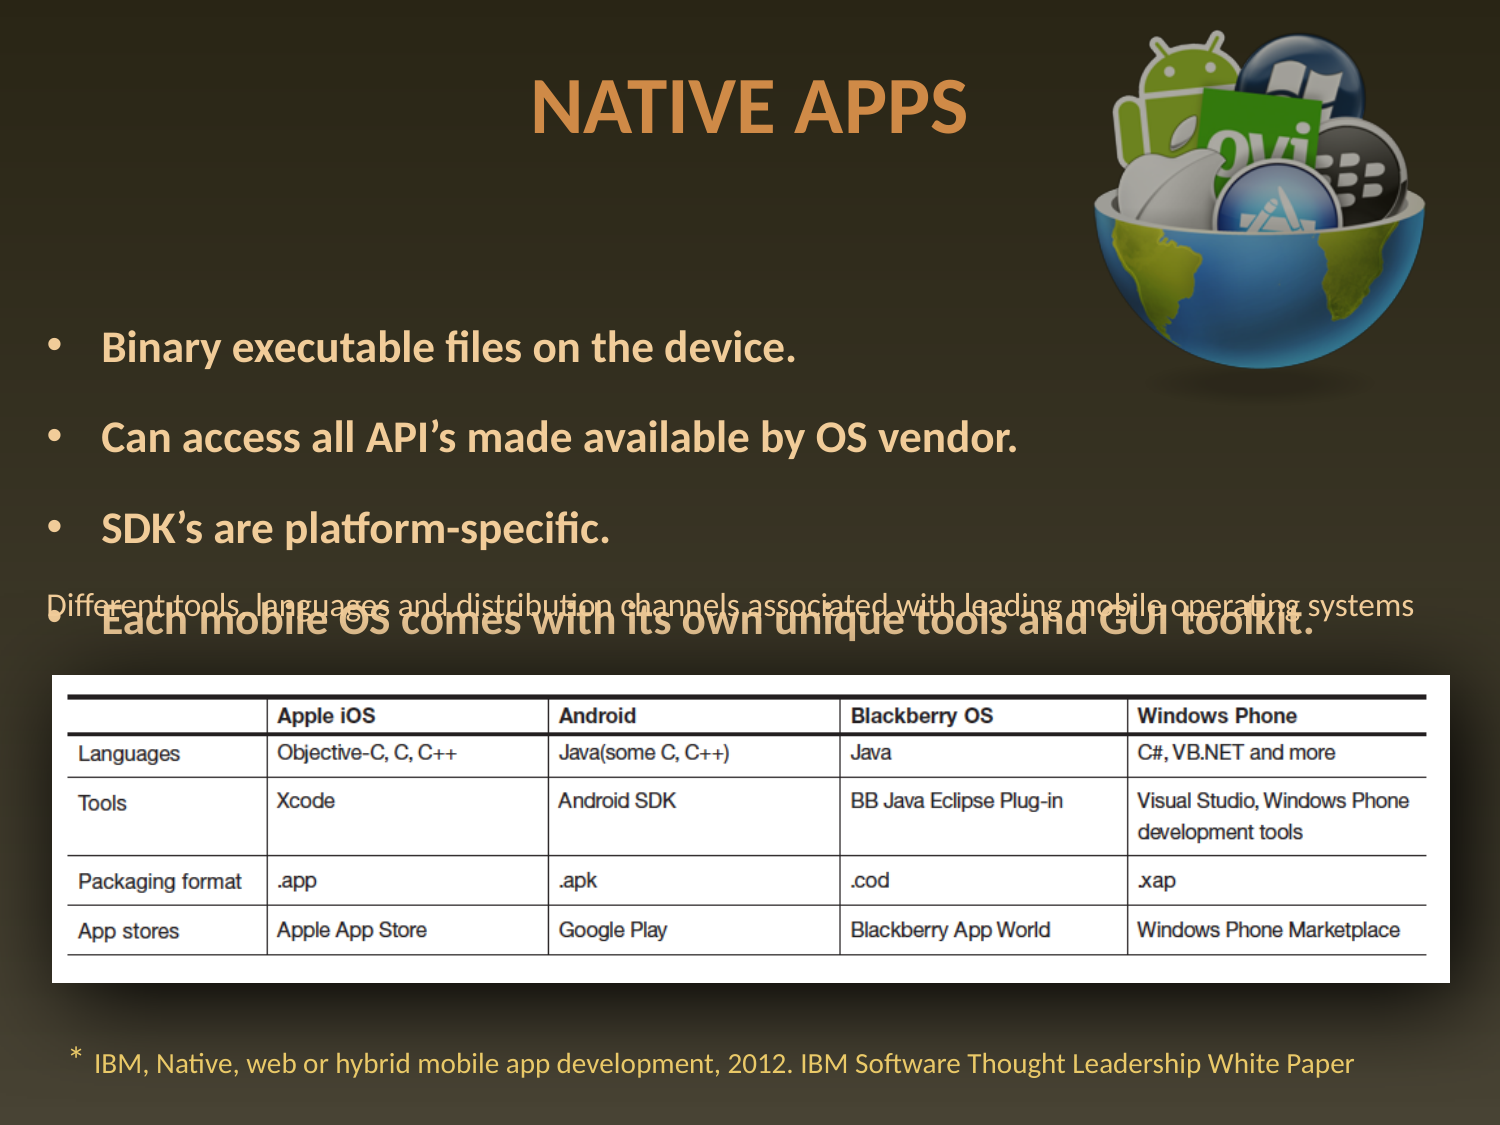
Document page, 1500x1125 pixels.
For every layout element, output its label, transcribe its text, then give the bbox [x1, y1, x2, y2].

text_box Different tools, languages and distribution channels associated with leading mobile operating systems [31, 575, 1469, 631]
picture [1073, 28, 1450, 406]
text_box * IBM, Native, web or hybrid mobile app development, 2012. IBM Software Thought Leadership White Paper [52, 1028, 1450, 1088]
title NATIVE APPS [75, 45, 1068, 159]
picture [51, 675, 1450, 983]
list Binary executable files on the device. Can access all API’s made available by OS vendor. SDK’s are platform-specific. Each mobile OS comes with its own unique tools and GUI toolkit. [31, 218, 1469, 575]
